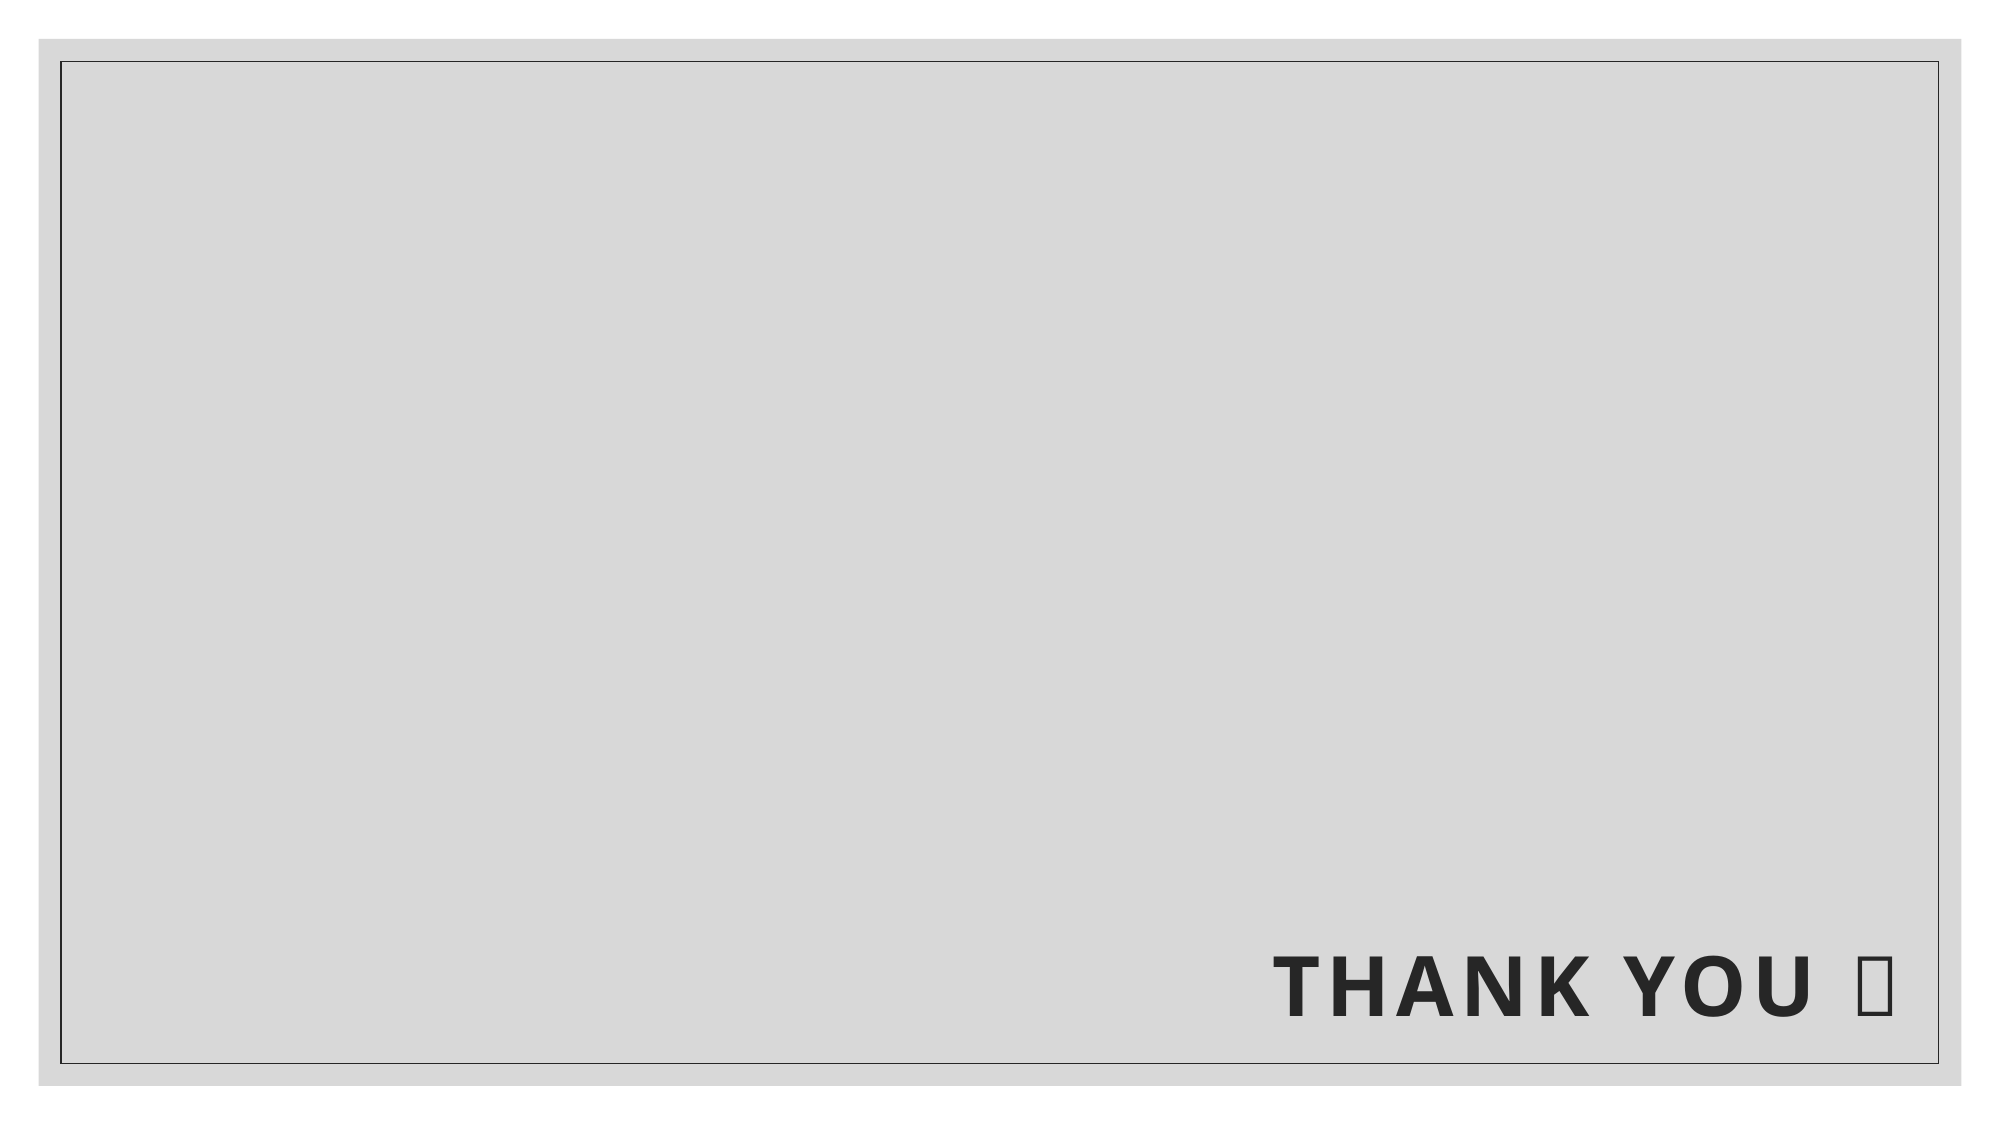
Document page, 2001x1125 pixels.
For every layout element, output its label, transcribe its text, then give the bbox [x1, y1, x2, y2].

title THANK YOU  [265, 876, 1916, 1102]
